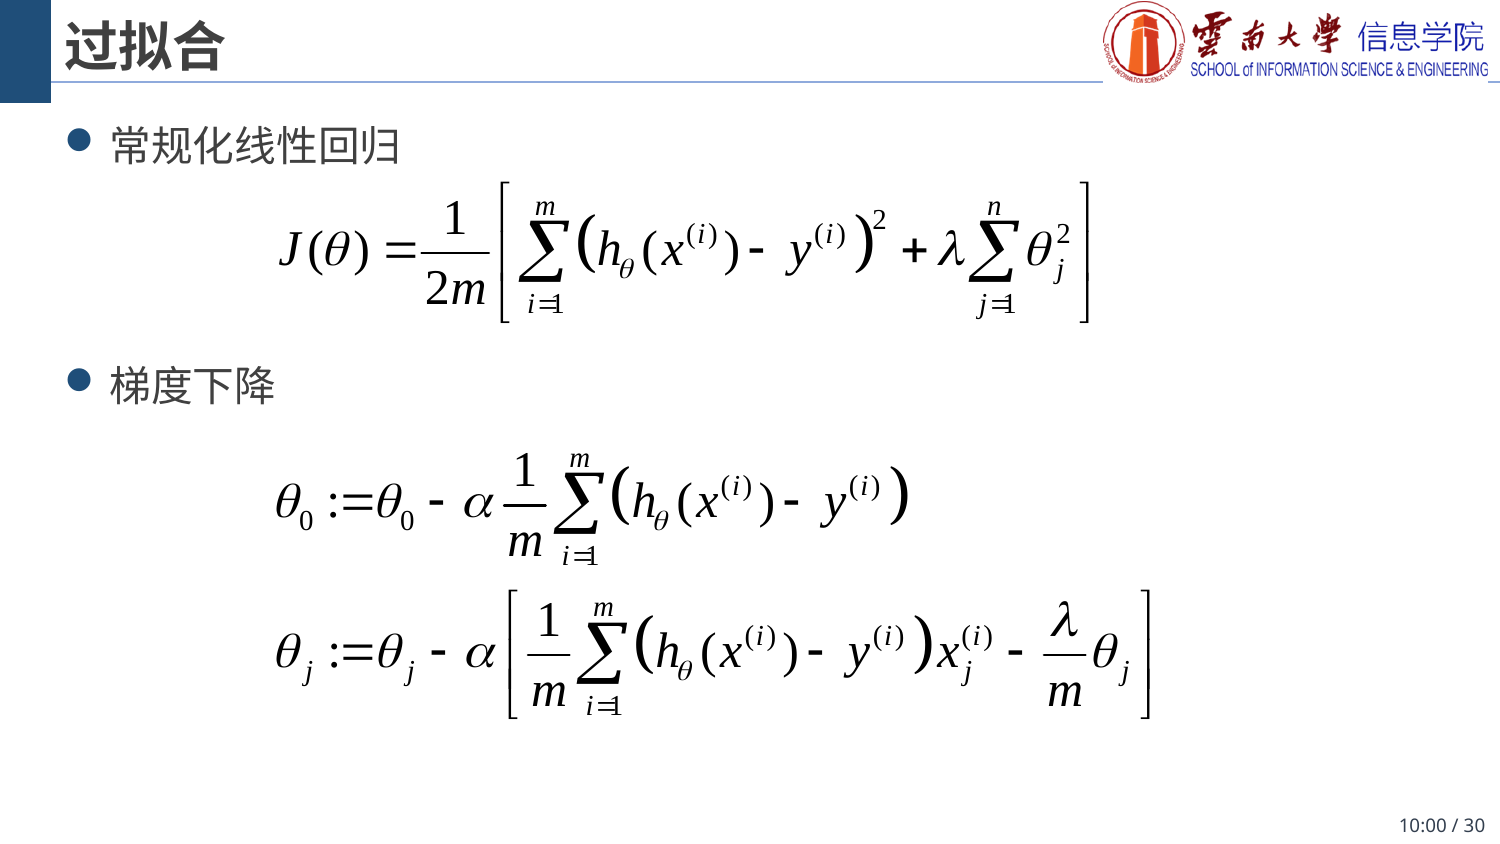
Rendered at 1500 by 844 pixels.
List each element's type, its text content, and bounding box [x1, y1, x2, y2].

list 常规化线性回归 梯度下降 [49, 102, 1448, 779]
picture [1103, 1, 1488, 83]
text_box 问题2：如果特征输入为[25.0, 25.0]，请问模型预测的结果是多少？ [266, 180, 1107, 340]
text_box print(model.layers[1].get_weights()) print(model.predict(np.array([[25., 25.]]))) [269, 185, 1104, 337]
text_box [272, 440, 1163, 725]
title 过拟合 [49, 10, 886, 85]
text_box 问题2：如果特征输入为[25.0, 25.0]，请问模型预测的结果是多少？ [266, 442, 1168, 735]
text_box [272, 177, 1103, 329]
